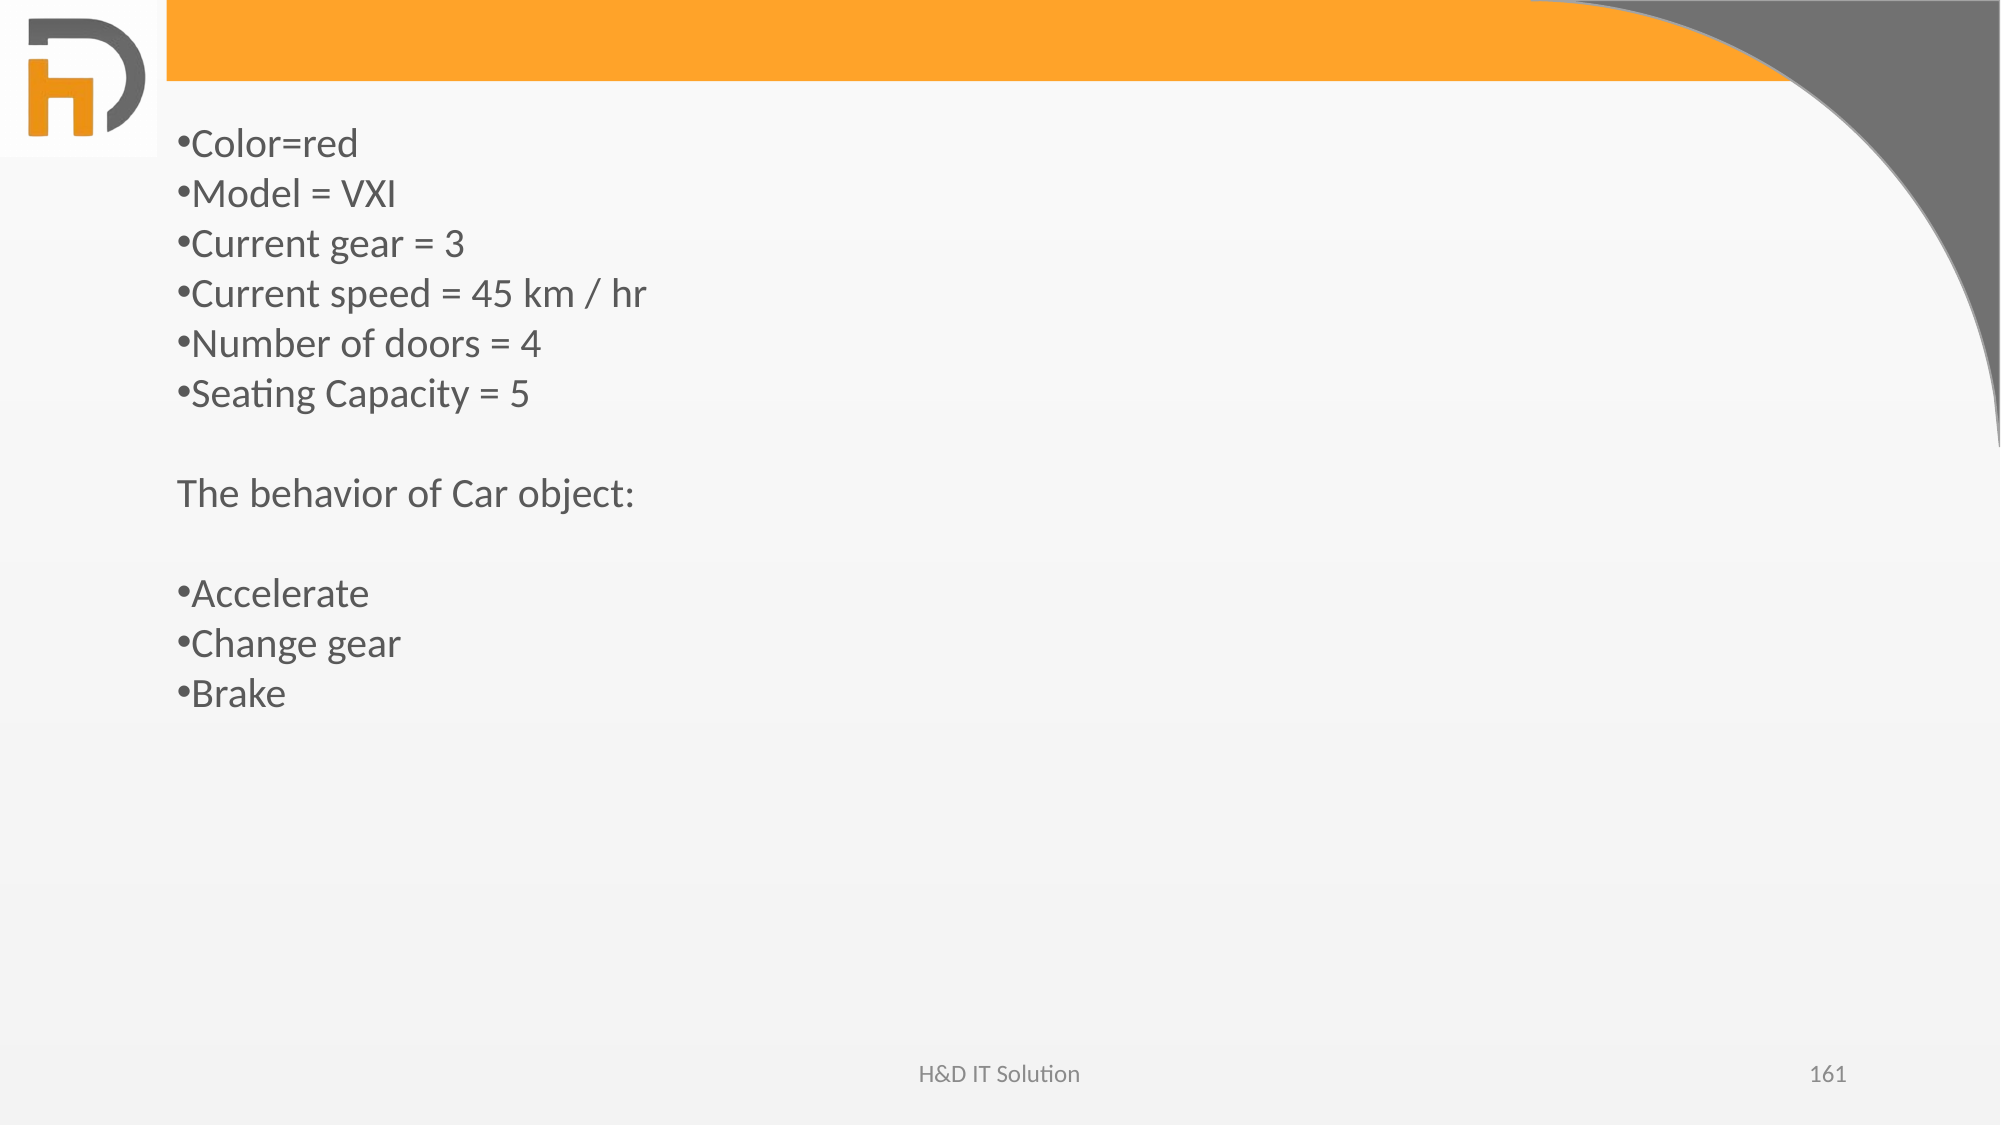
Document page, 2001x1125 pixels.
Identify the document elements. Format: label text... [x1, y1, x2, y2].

text_box Color=red Model = VXI Current gear = 3 Current speed = 45 km / hr Number of doors = 4 Seating Capacity = 5 The behavior of Car object: Accelerate Change gear Brake [162, 108, 1714, 724]
slide_number 161 [1412, 1042, 1863, 1103]
footer H&D IT Solution [662, 1042, 1338, 1103]
picture [0, 0, 157, 157]
